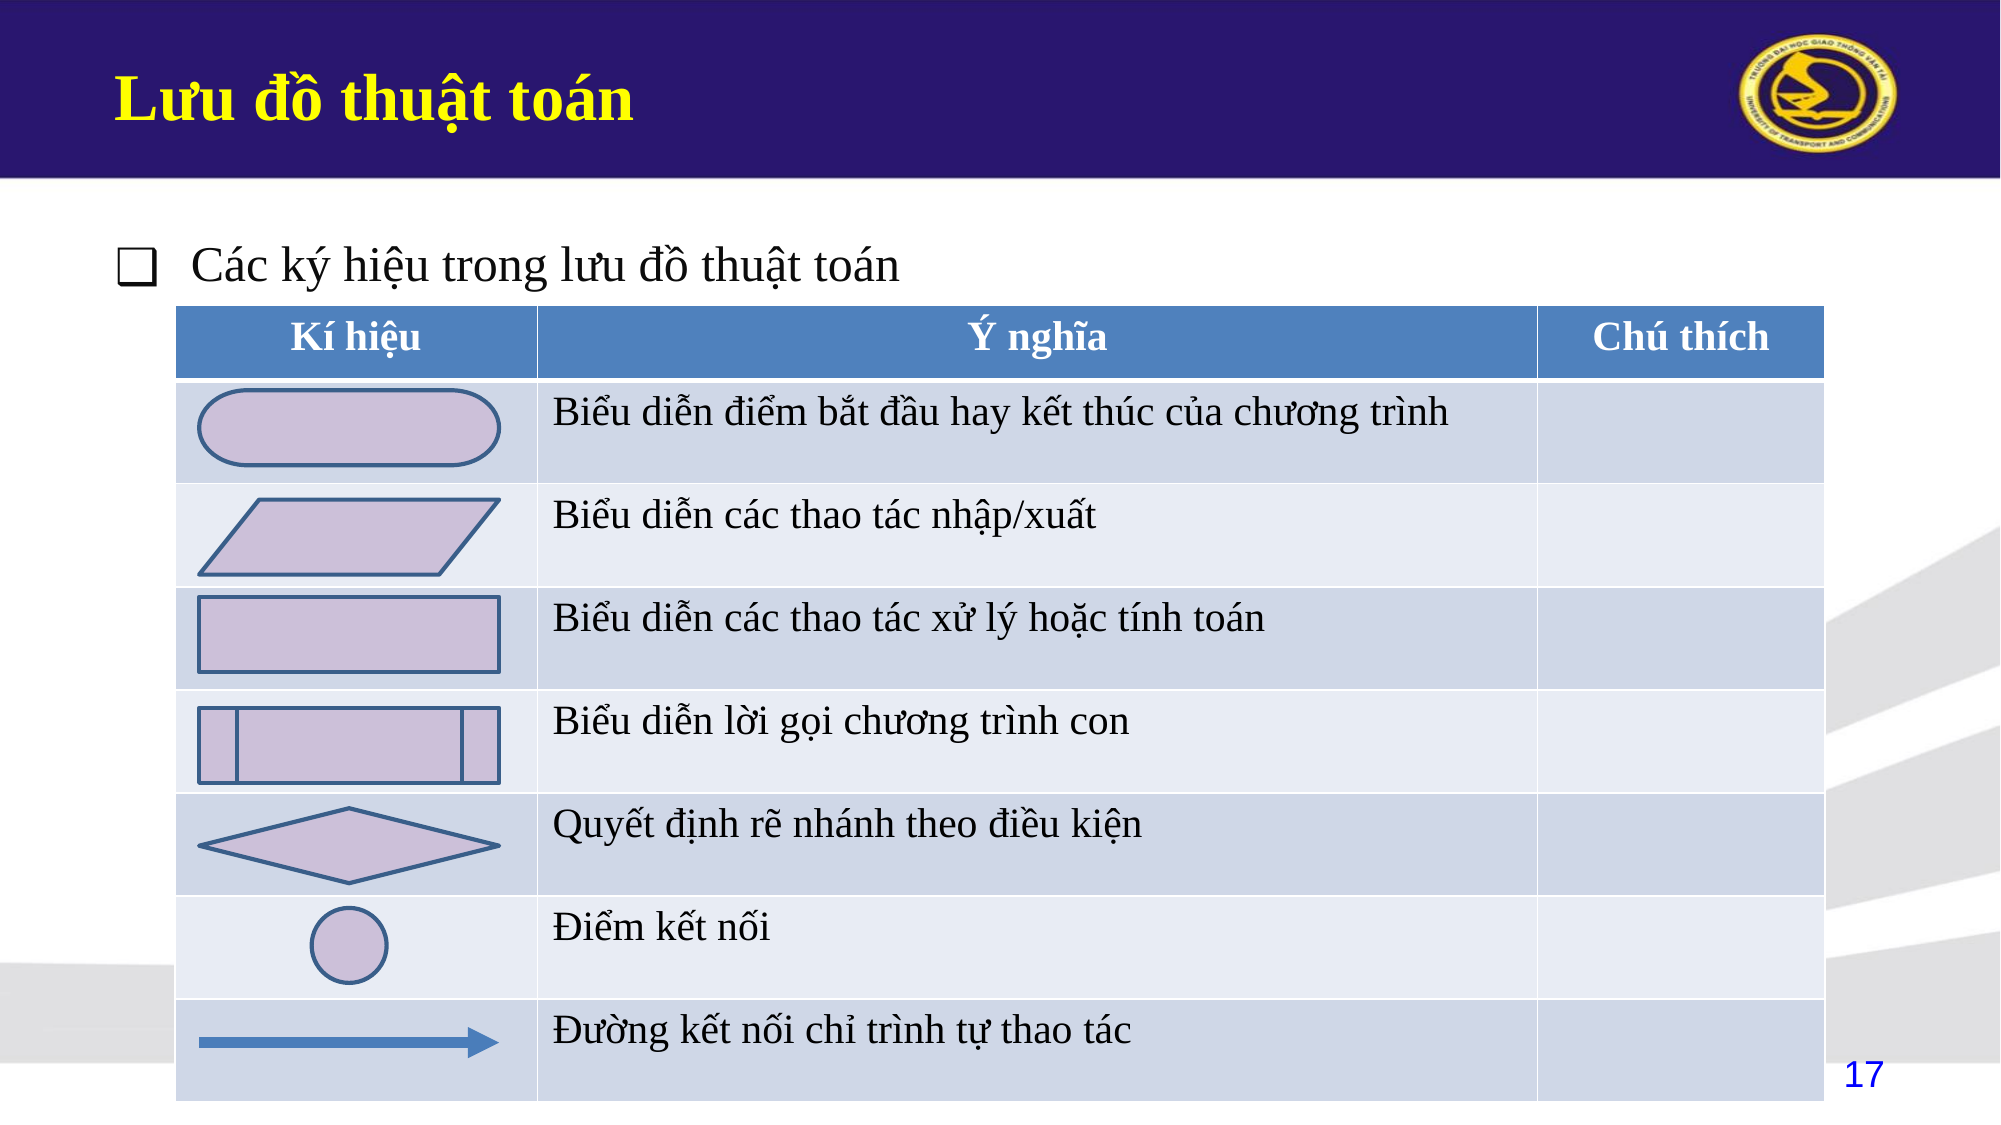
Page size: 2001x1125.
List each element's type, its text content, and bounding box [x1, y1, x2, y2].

list Các ký hiệu trong lưu đồ thuật toán [99, 217, 1900, 985]
table_cell Biểu diễn lời gọi chương trình con [538, 691, 1537, 792]
table_cell Biểu diễn các thao tác xử lý hoặc tính toán [538, 588, 1537, 689]
table_cell [176, 484, 537, 586]
table_header Ý nghĩa [538, 306, 1537, 378]
table_cell [1538, 588, 1824, 689]
title Lưu đồ thuật toán [99, 12, 1734, 175]
picture [0, 0, 2001, 1125]
table_cell [1538, 484, 1824, 586]
table_header Kí hiệu [176, 306, 537, 378]
table_cell [176, 383, 537, 483]
table_cell [176, 1000, 537, 1101]
table_cell Quyết định rẽ nhánh theo điều kiện [538, 794, 1537, 895]
text_box [199, 808, 500, 884]
table_cell [176, 897, 537, 998]
table_cell [176, 691, 537, 792]
table_cell [1538, 897, 1824, 998]
table_cell [1538, 691, 1824, 792]
table_cell [1538, 1000, 1824, 1101]
table_cell [1538, 794, 1824, 895]
table_cell Điểm kết nối [538, 897, 1537, 998]
table_cell Biểu diễn điểm bắt đầu hay kết thúc của chương trình [538, 383, 1537, 483]
text_box [199, 596, 500, 672]
table_cell Biểu diễn các thao tác nhập/xuất [538, 484, 1537, 586]
text_box [199, 390, 500, 466]
slide_number 17 [1826, 1042, 1900, 1103]
text_box [311, 907, 387, 983]
table_cell [176, 588, 537, 689]
text_box [199, 707, 500, 783]
table_cell [1538, 383, 1824, 483]
text_box [199, 499, 500, 575]
table_header Chú thích [1538, 306, 1824, 378]
table_cell [176, 794, 537, 895]
table_cell Đường kết nối chỉ trình tự thao tác [538, 1000, 1537, 1101]
